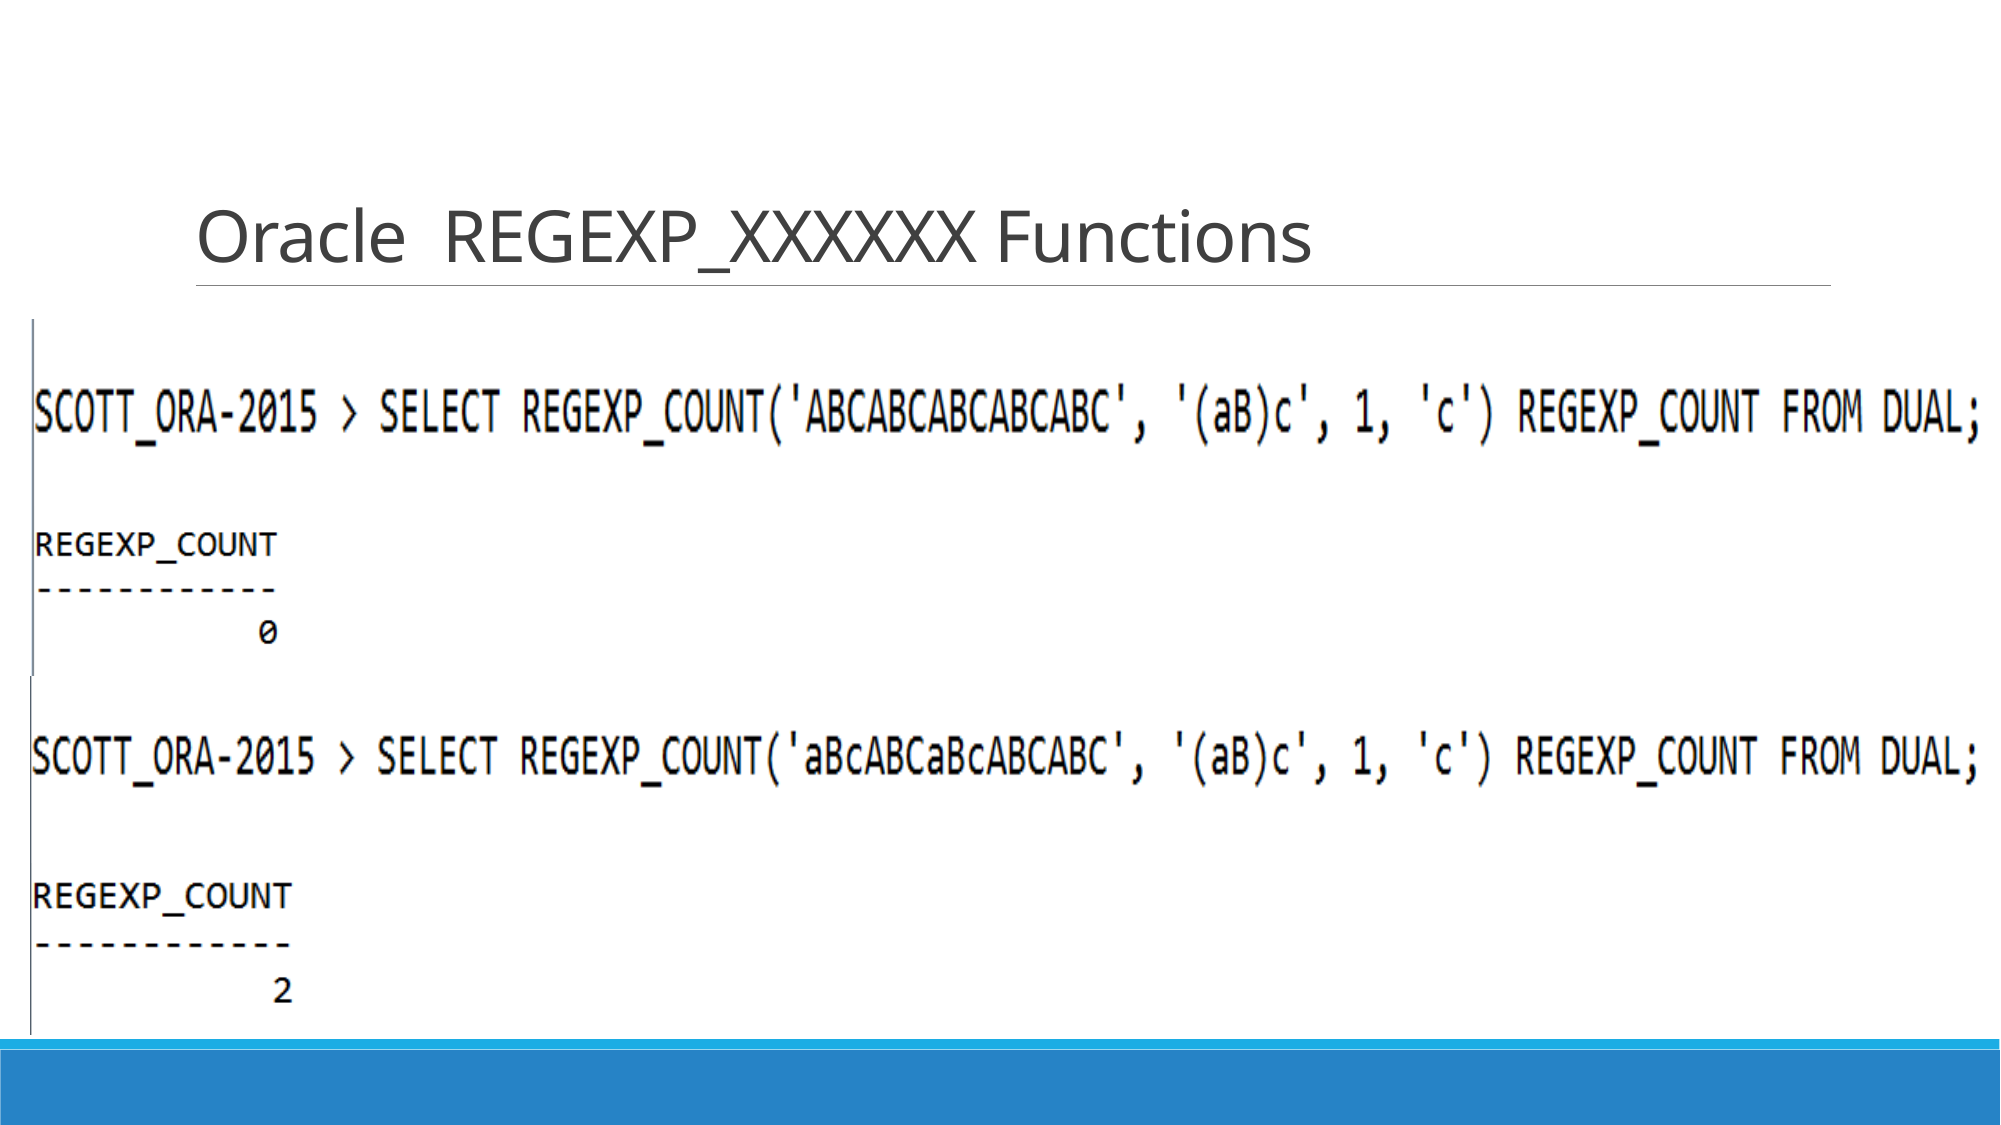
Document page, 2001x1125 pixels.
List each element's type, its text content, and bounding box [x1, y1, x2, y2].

picture [29, 319, 2000, 1036]
title Oracle REGEXP_XXXXXX Functions [180, 47, 1830, 285]
